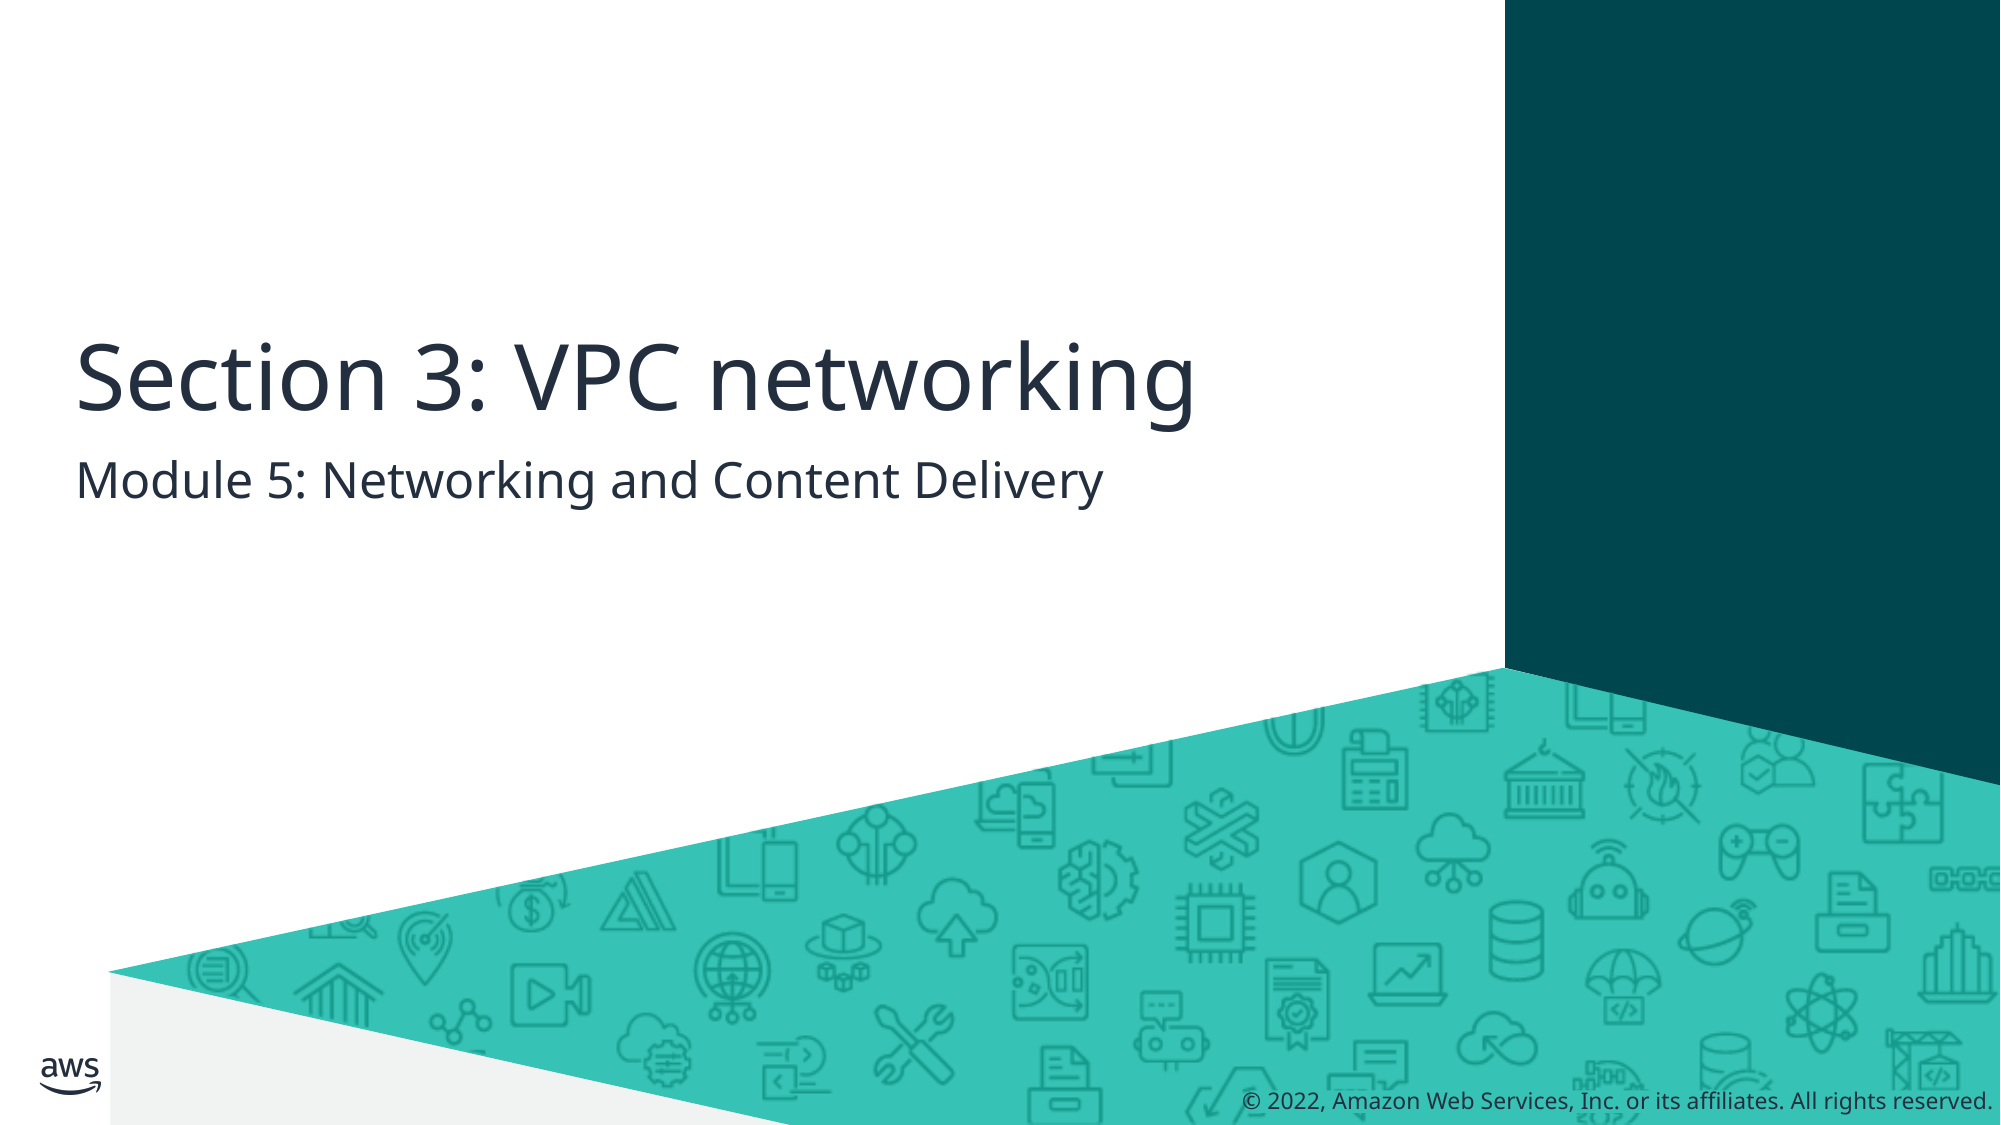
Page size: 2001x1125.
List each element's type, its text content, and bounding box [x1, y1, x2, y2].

title Section 3: VPC networking [60, 60, 1499, 437]
picture [39, 1058, 101, 1095]
subtitle Module 5: Networking and Content Delivery [60, 440, 1499, 786]
